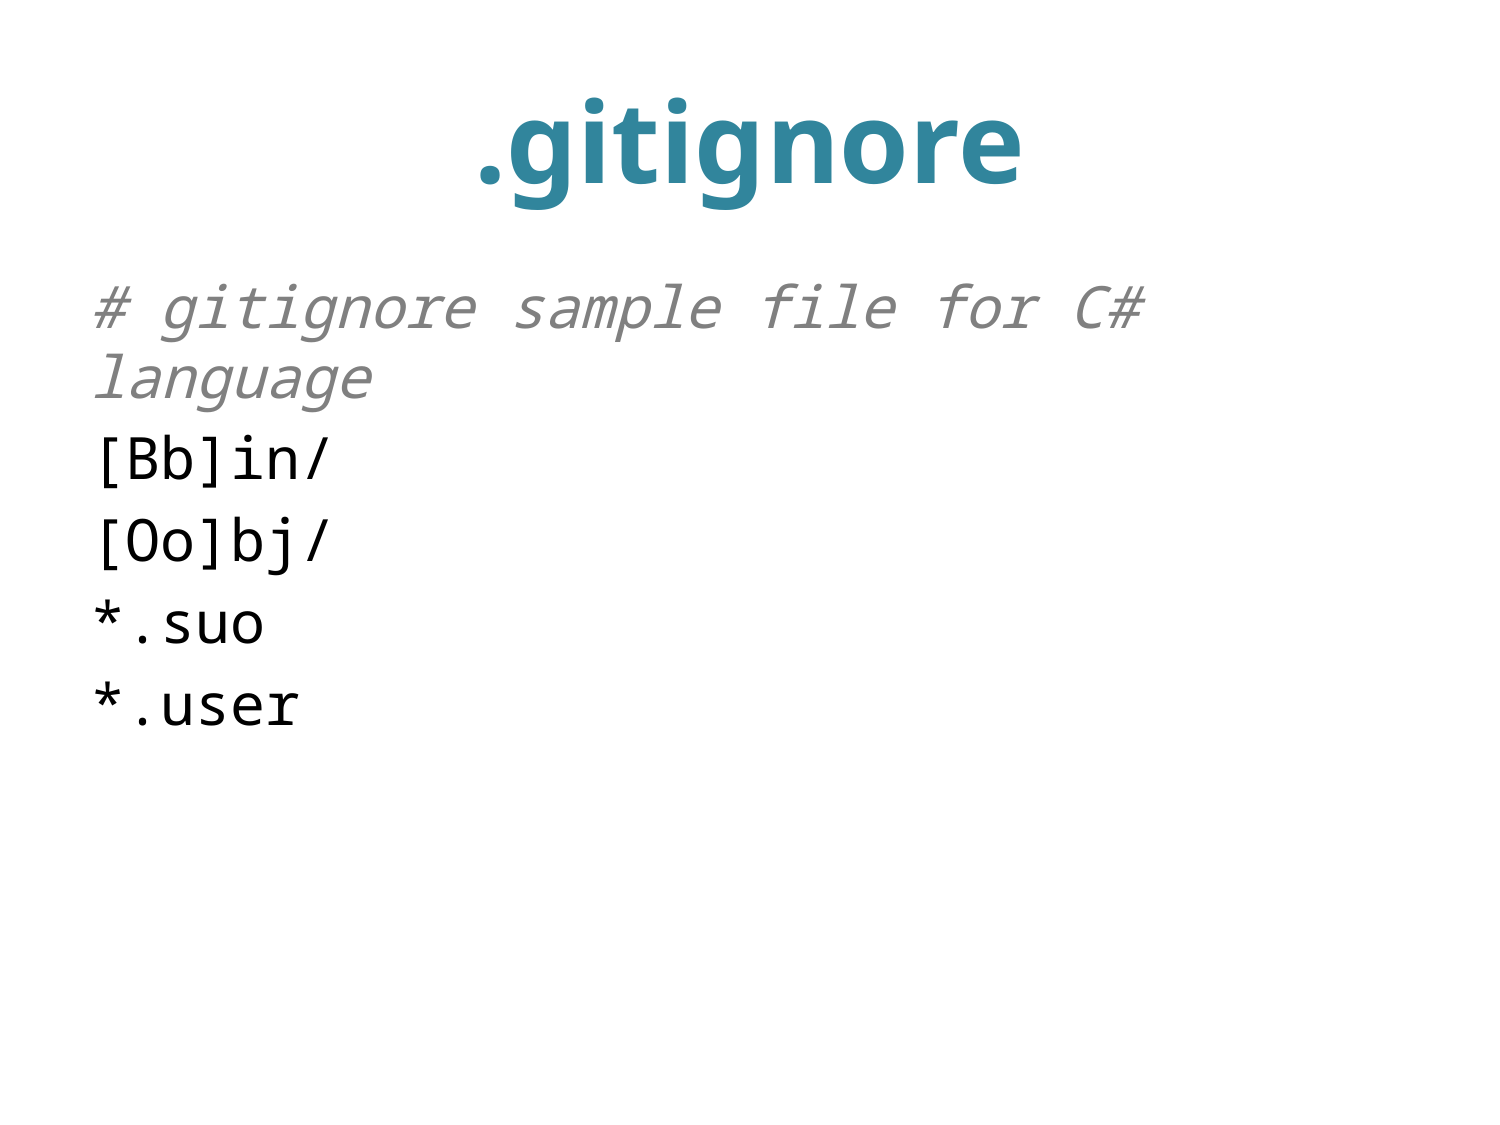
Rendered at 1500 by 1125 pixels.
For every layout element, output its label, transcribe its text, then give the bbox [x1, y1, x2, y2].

title .gitignore [75, 45, 1425, 233]
list # gitignore sample file for C# language [Bb]in/ [Oo]bj/ *.suo *.user [75, 262, 1425, 1005]
